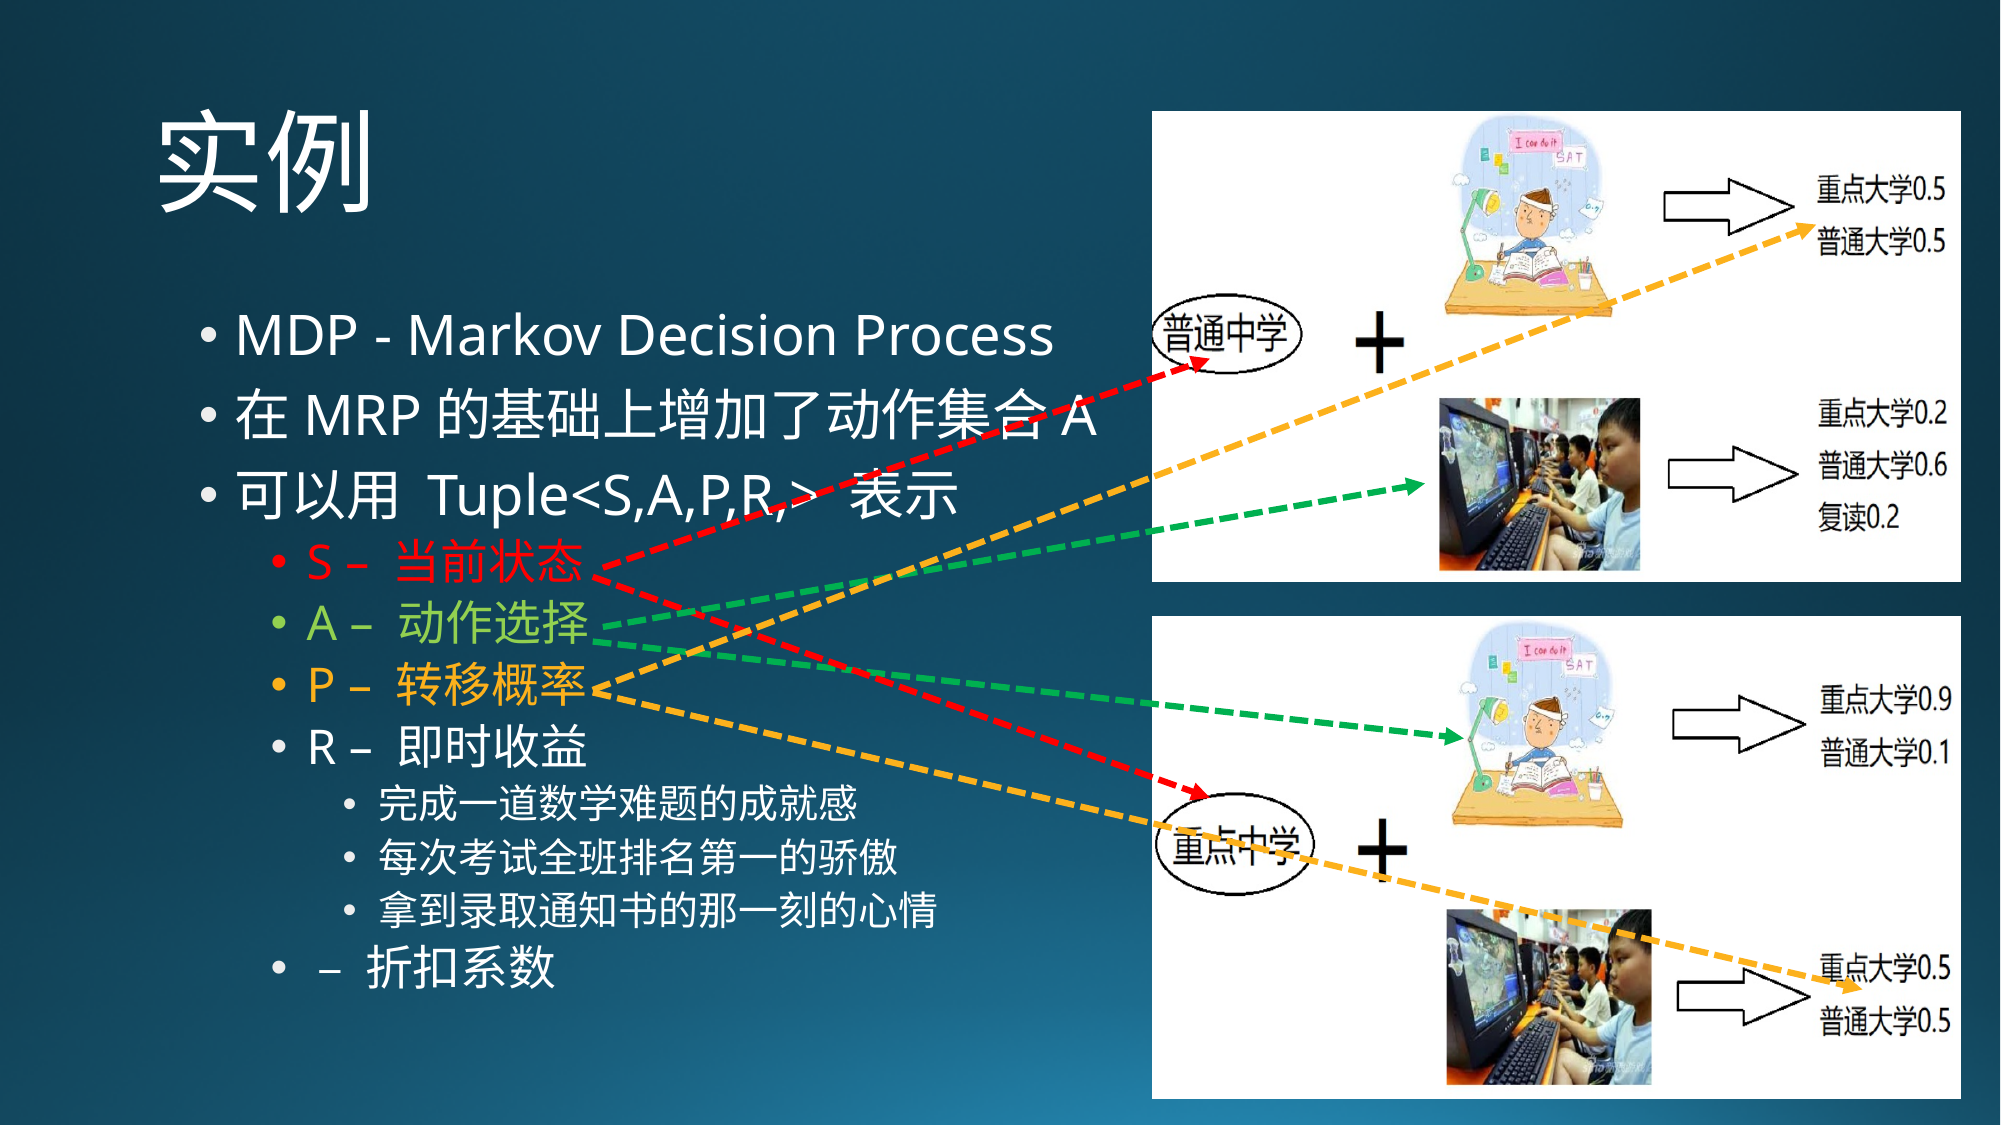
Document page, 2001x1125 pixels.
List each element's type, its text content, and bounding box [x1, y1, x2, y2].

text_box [592, 692, 1863, 990]
picture [0, 0, 2001, 1125]
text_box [592, 224, 1817, 690]
title 实例 [137, 59, 1863, 278]
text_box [592, 690, 1211, 798]
